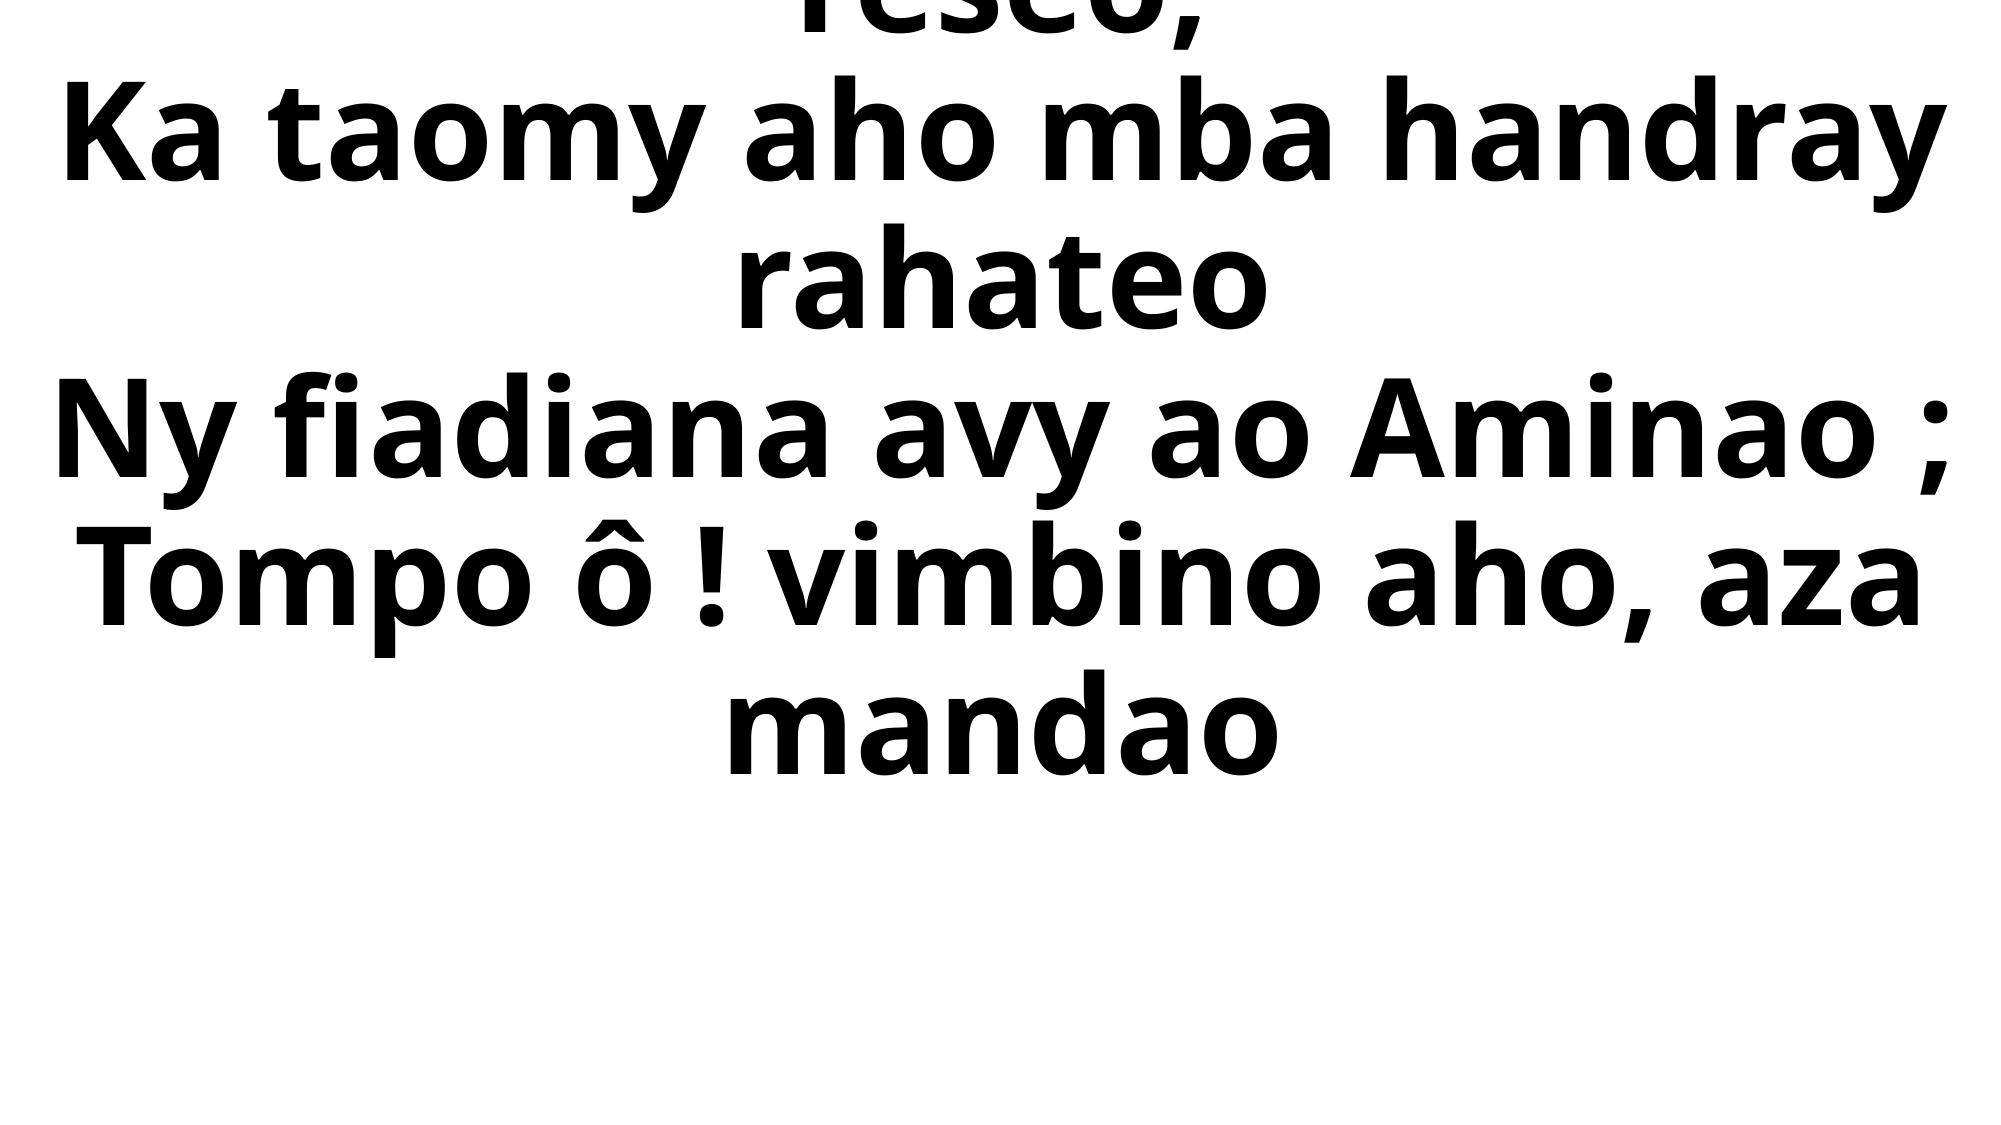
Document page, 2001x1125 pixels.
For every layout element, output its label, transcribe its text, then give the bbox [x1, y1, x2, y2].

title 2) Ny fahavaloko atý mba reseo, Ka taomy aho mba handray rahateo Ny fiadiana avy ao Aminao ; Tompo ô ! vimbino aho, aza mandao [2, 326, 2000, 812]
